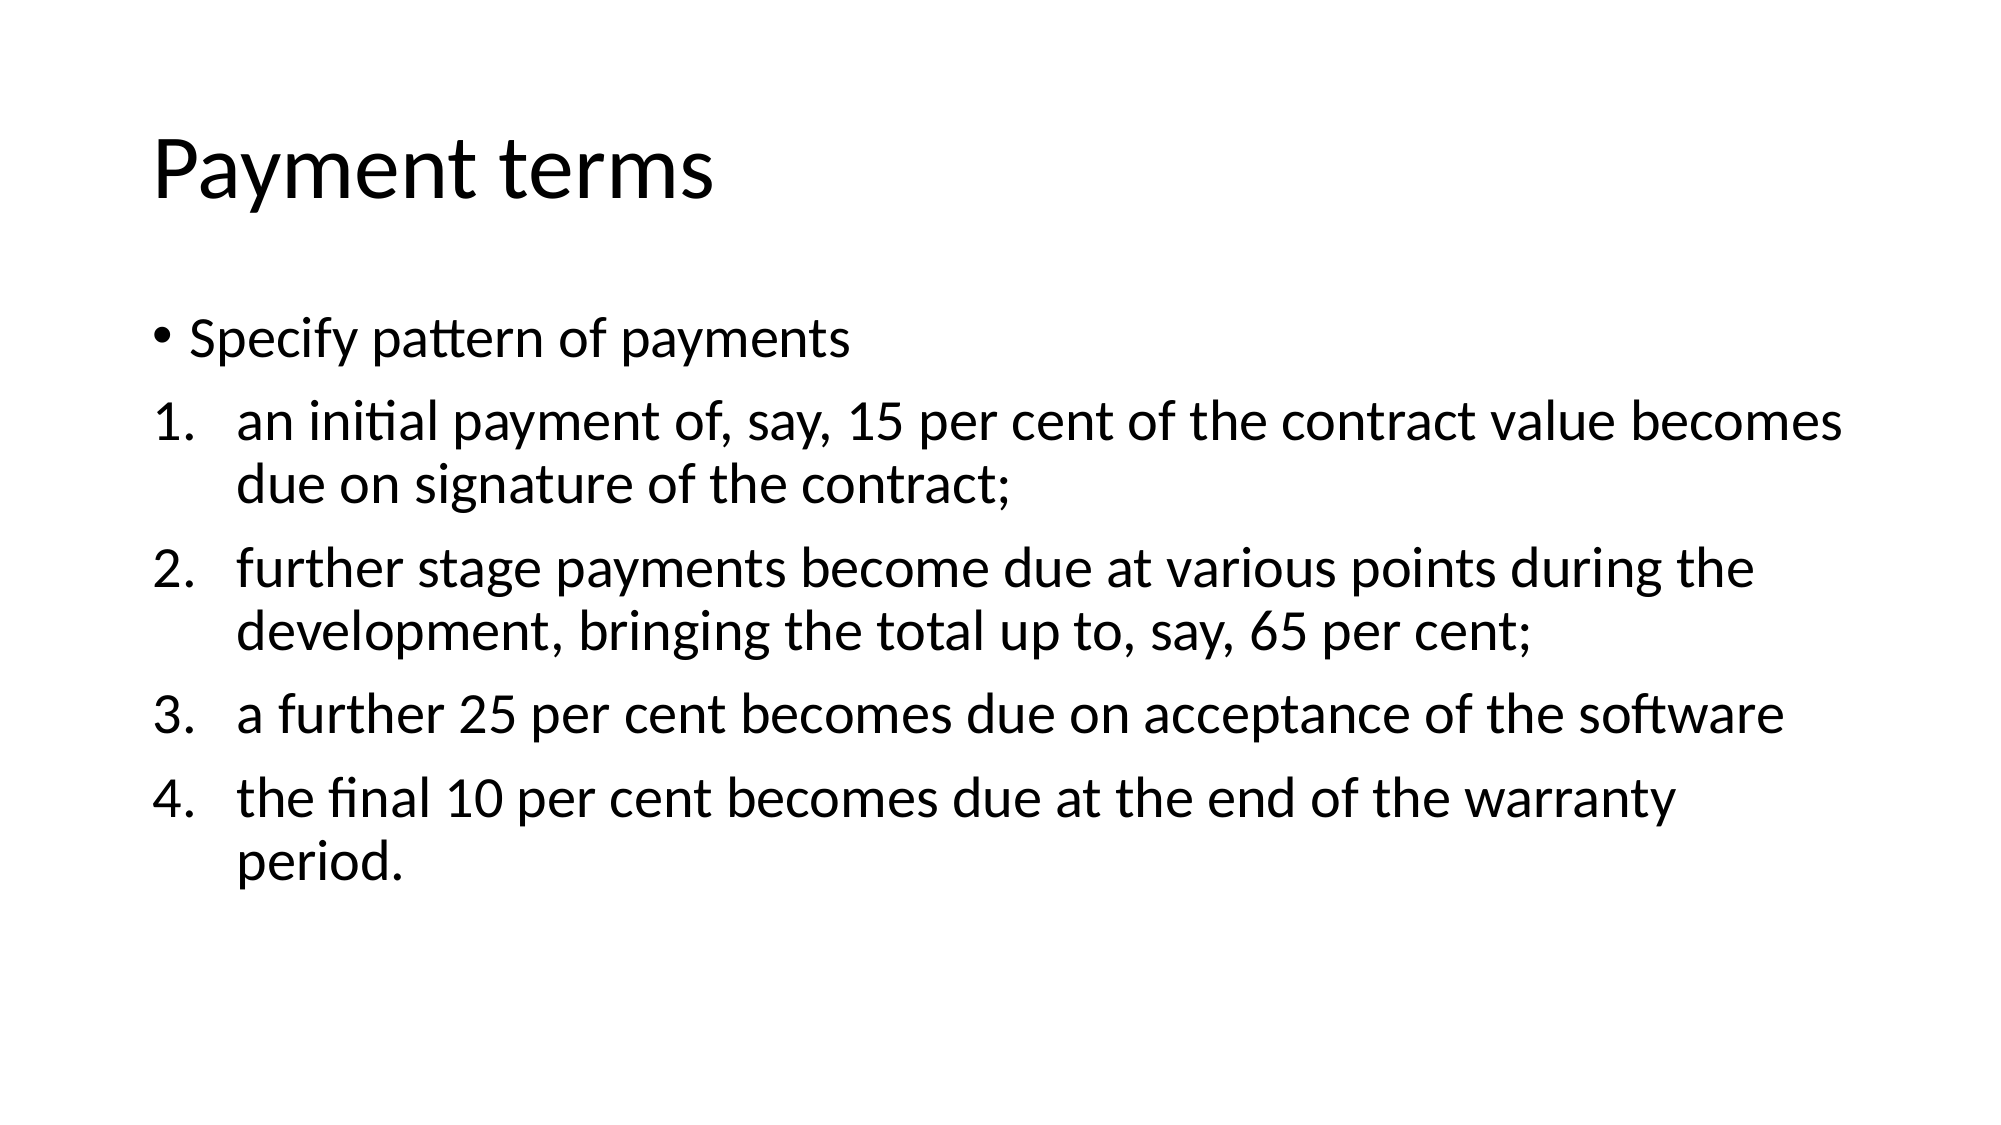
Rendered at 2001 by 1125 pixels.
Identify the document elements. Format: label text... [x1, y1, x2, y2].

list Specify pattern of payments an initial payment of, say, 15 per cent of the contract value becomes due on signature of the contract; further stage payments become due at various points during the development, bringing the total up to, say, 65 per cent; a further 25 per cent becomes due on acceptance of the software the final 10 per cent becomes due at the end of the warranty period. [137, 299, 1863, 1014]
title Payment terms [137, 59, 1863, 278]
